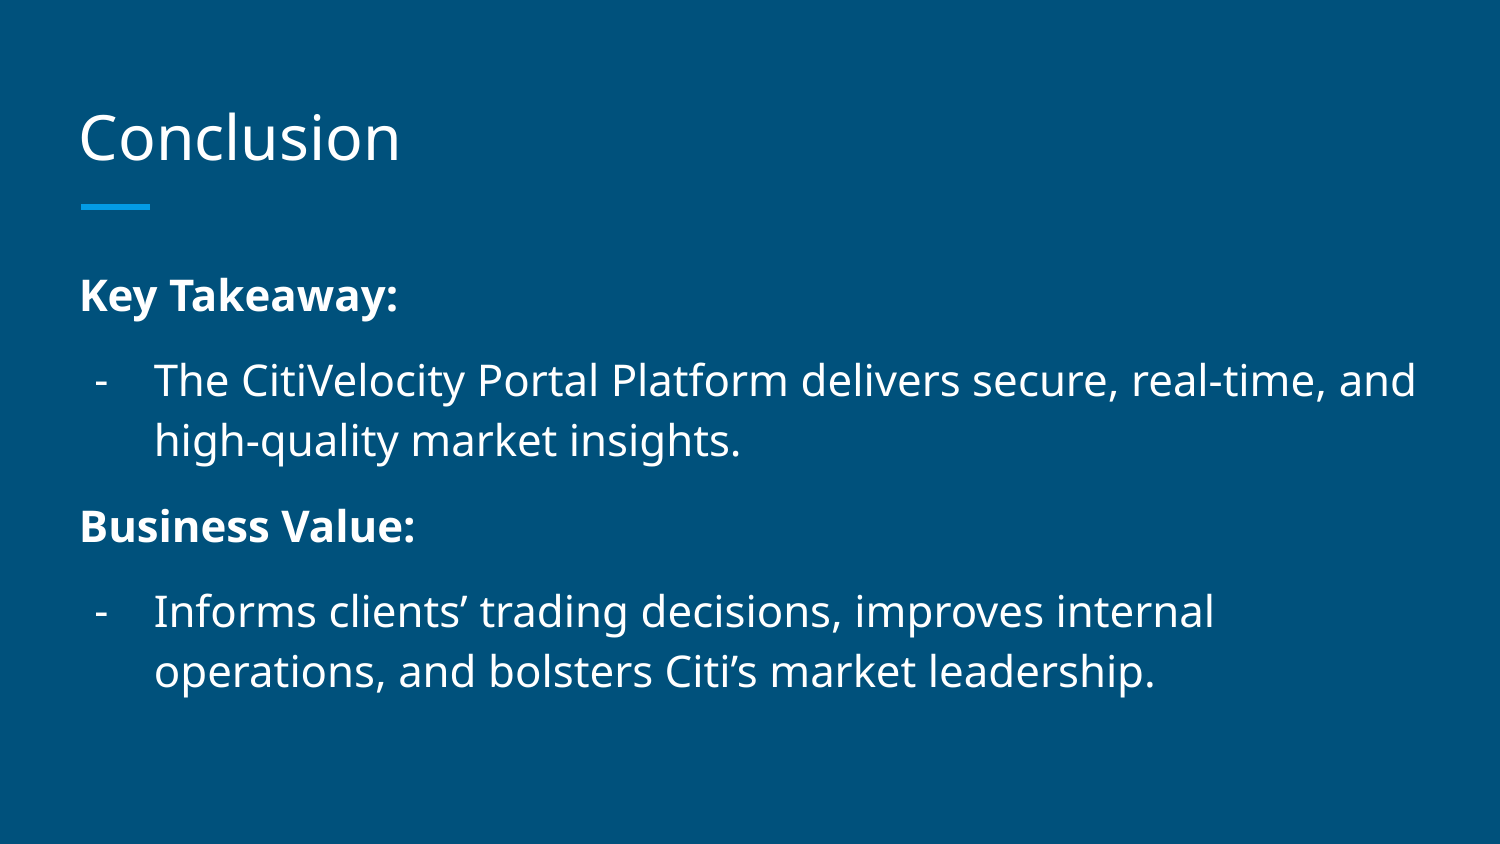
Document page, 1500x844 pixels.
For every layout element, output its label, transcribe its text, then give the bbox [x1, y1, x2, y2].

title Conclusion [63, 75, 1437, 188]
list Key Takeaway: The CitiVelocity Portal Platform delivers secure, real-time, and high-quality market insights. Business Value: Informs clients’ trading decisions, improves internal operations, and bolsters Citi’s market leadership. [63, 244, 1437, 750]
